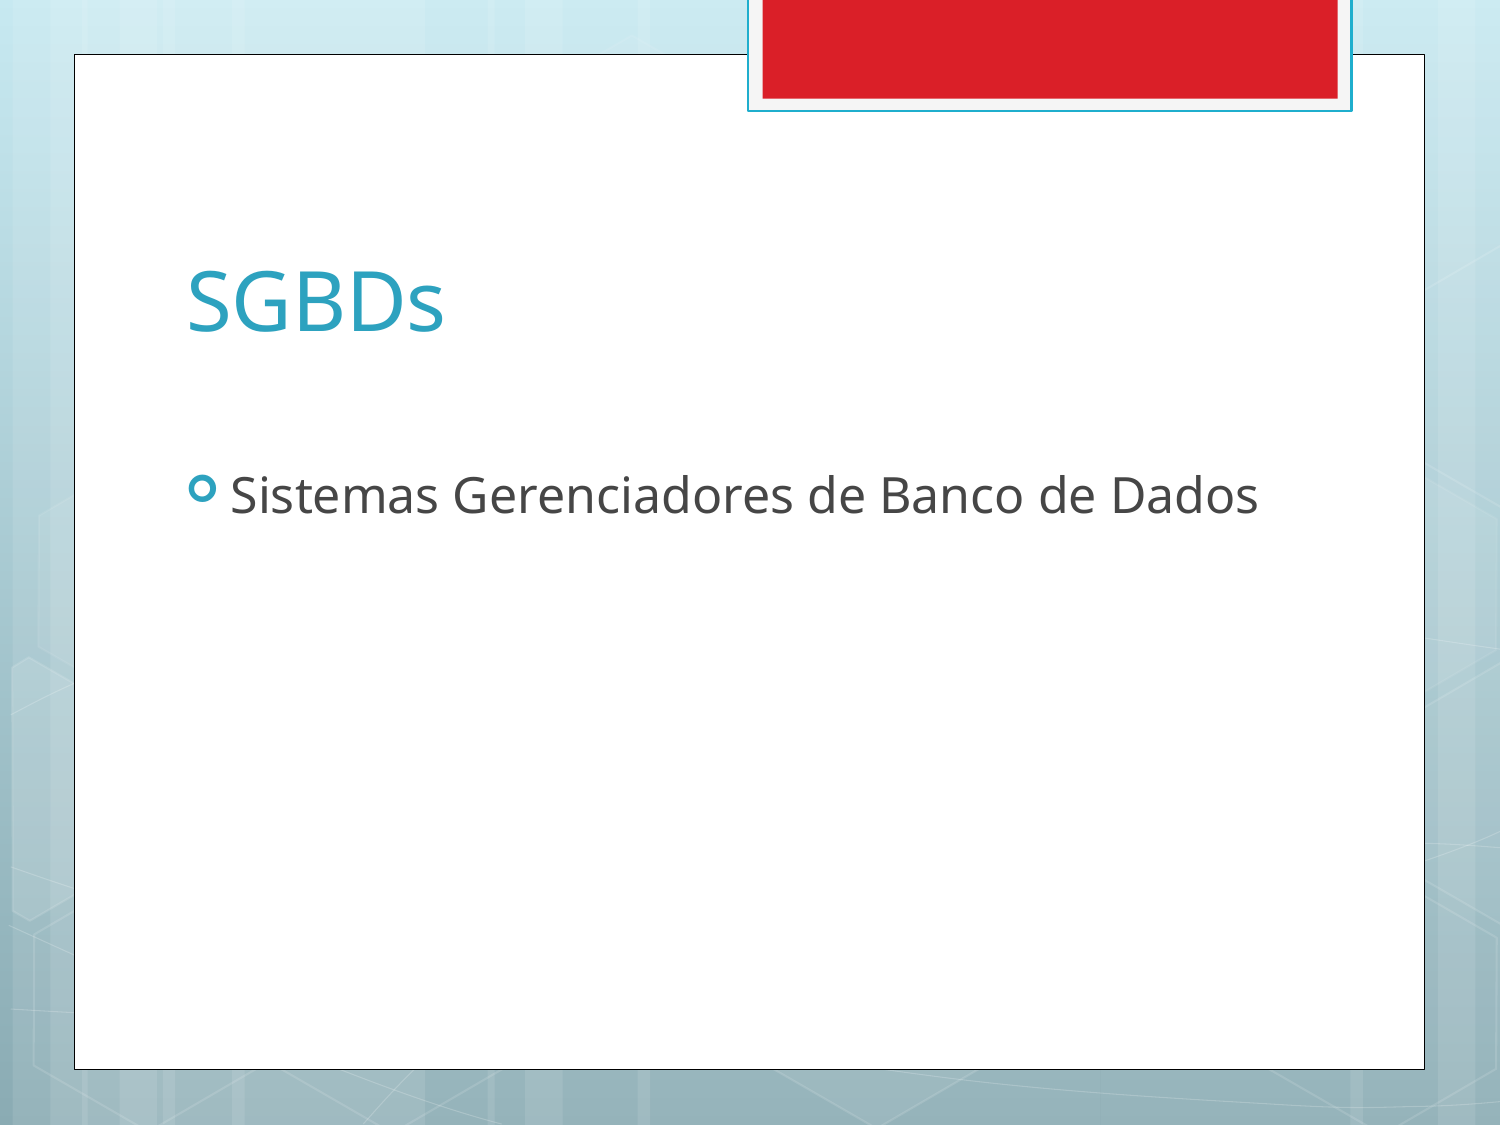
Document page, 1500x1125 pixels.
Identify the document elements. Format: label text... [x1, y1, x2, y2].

title SGBDs [171, 168, 1324, 357]
list Sistemas Gerenciadores de Banco de Dados [159, 456, 1412, 1032]
